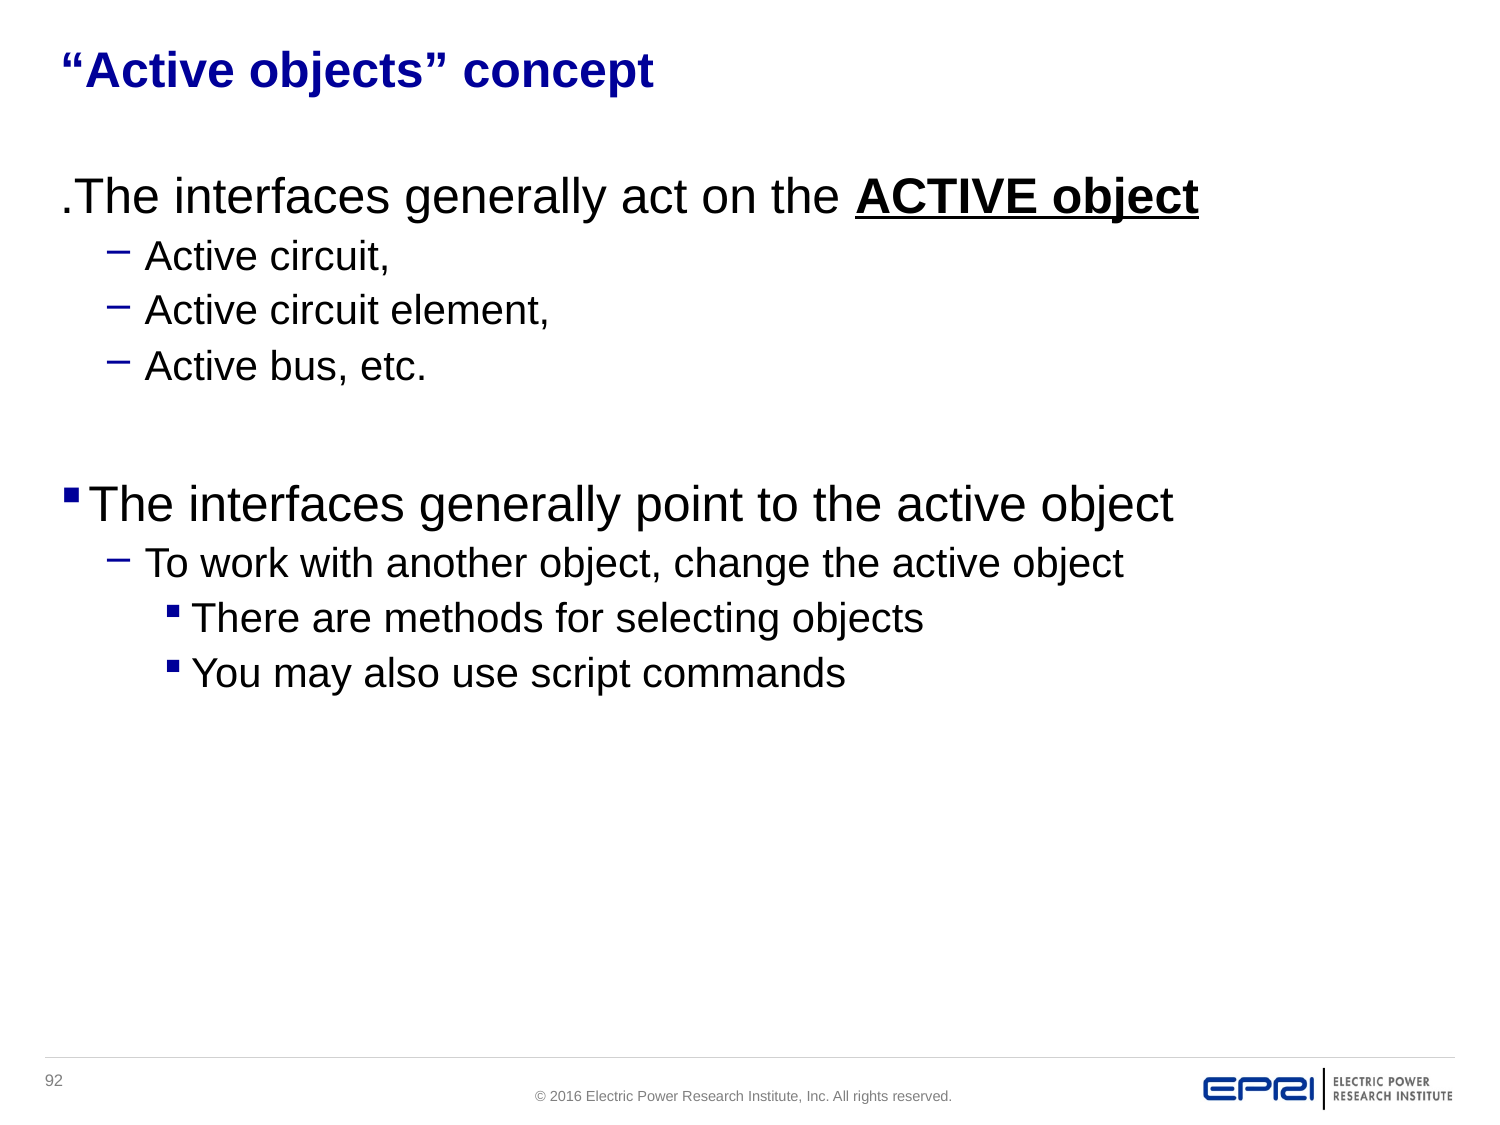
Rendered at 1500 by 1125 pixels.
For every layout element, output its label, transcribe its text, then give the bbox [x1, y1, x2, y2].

picture [1200, 1064, 1455, 1113]
title “Active objects” concept [44, 29, 1456, 151]
list .The interfaces generally act on the ACTIVE object Active circuit, Active circuit element, Active bus, etc. The interfaces generally point to the active object To work with another object, change the active object There are methods for selecting objects You may also use script commands [44, 164, 1456, 1051]
